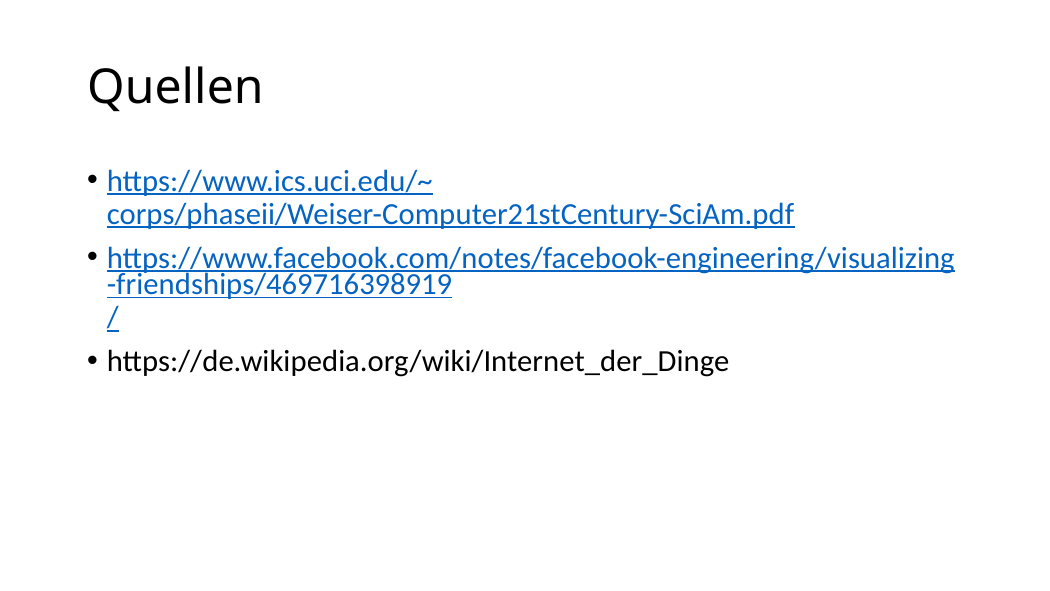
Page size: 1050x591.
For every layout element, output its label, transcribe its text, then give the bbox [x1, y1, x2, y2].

title Quellen [72, 31, 978, 146]
list https://www.ics.uci.edu/~corps/phaseii/Weiser-Computer21stCentury-SciAm.pdf https://www.facebook.com/notes/facebook-engineering/visualizing-friendships/469716398919/ https://de.wikipedia.org/wiki/Internet_der_Dinge [72, 157, 978, 532]
